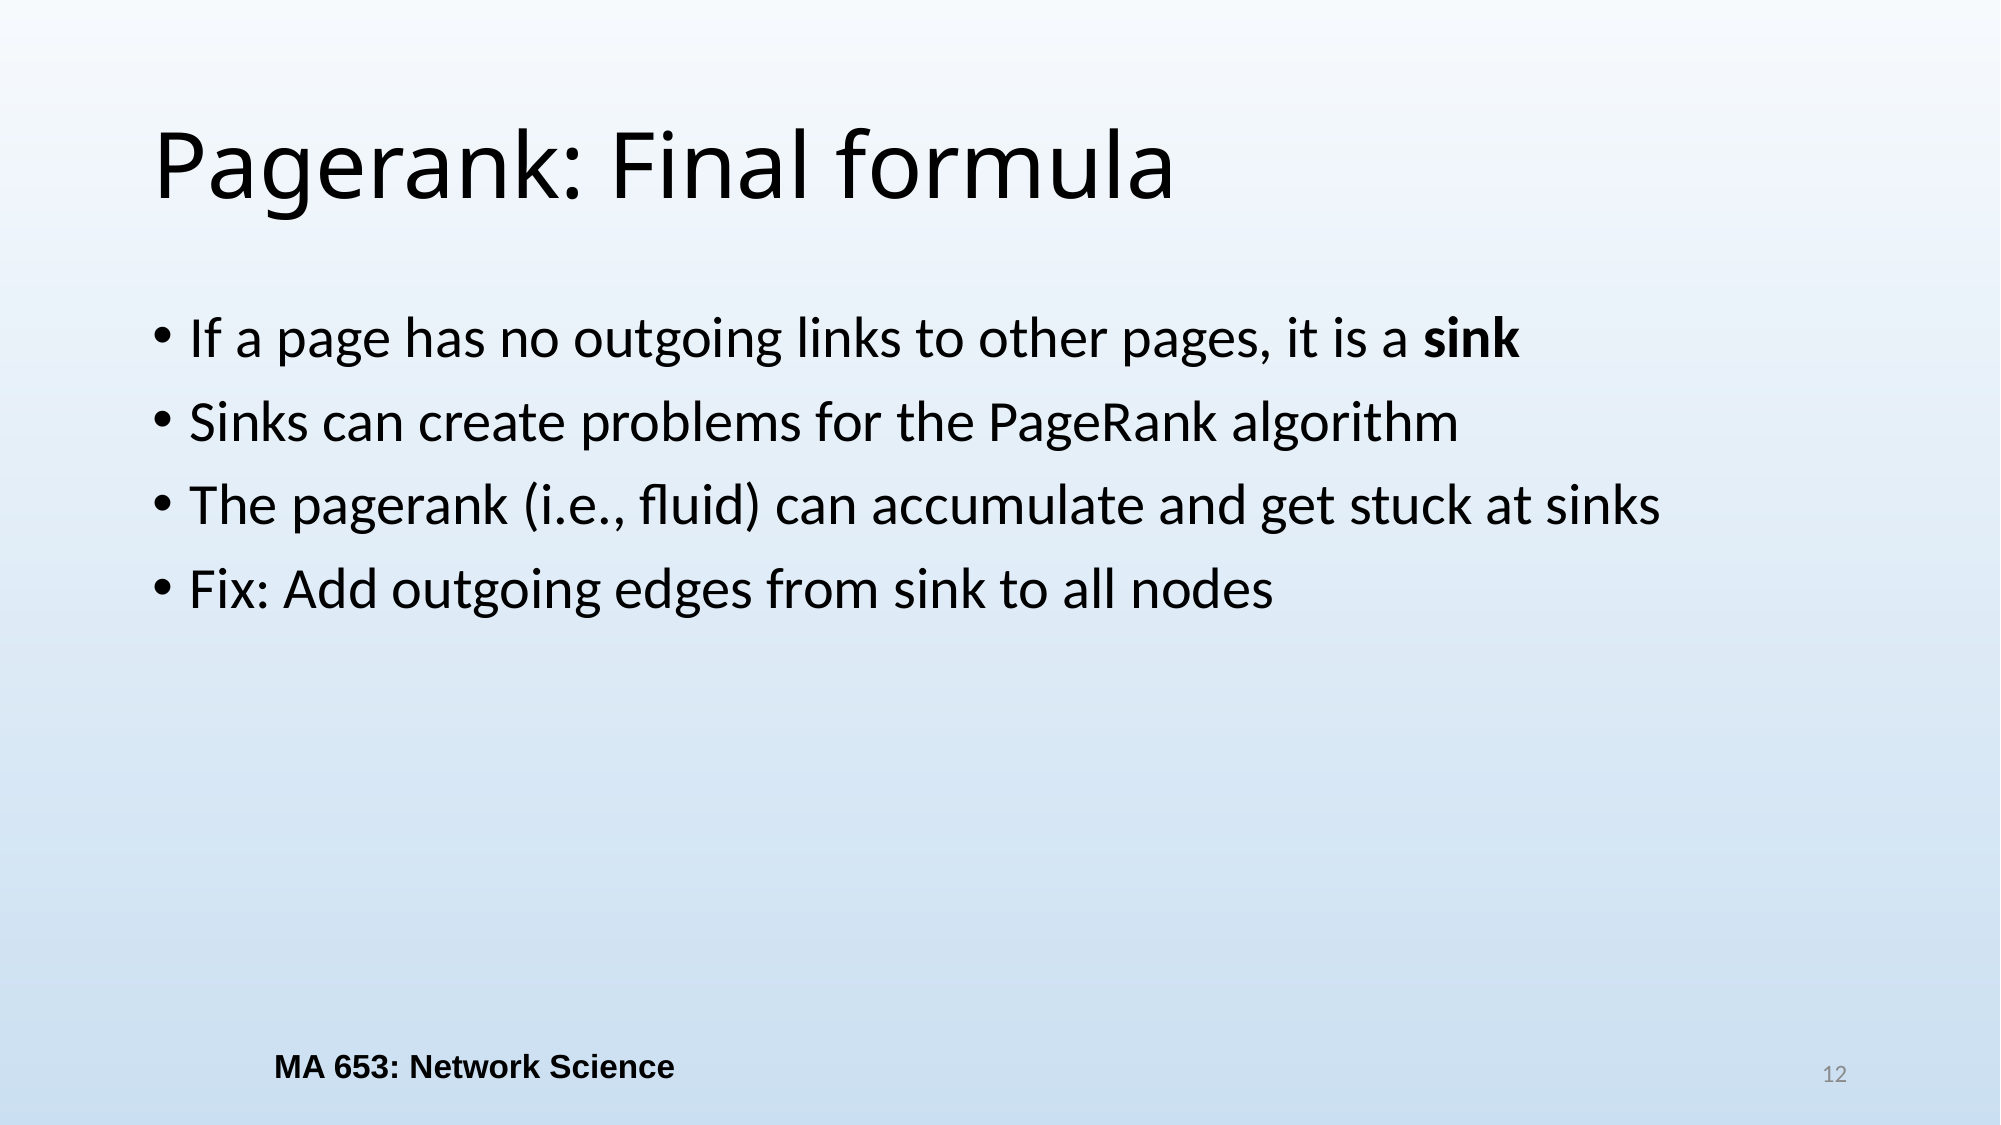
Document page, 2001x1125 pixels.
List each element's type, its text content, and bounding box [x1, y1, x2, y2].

slide_number 12 [1412, 1042, 1863, 1103]
footer MA 653: Network Science [137, 1035, 813, 1096]
title Pagerank: Final formula [137, 59, 1863, 278]
